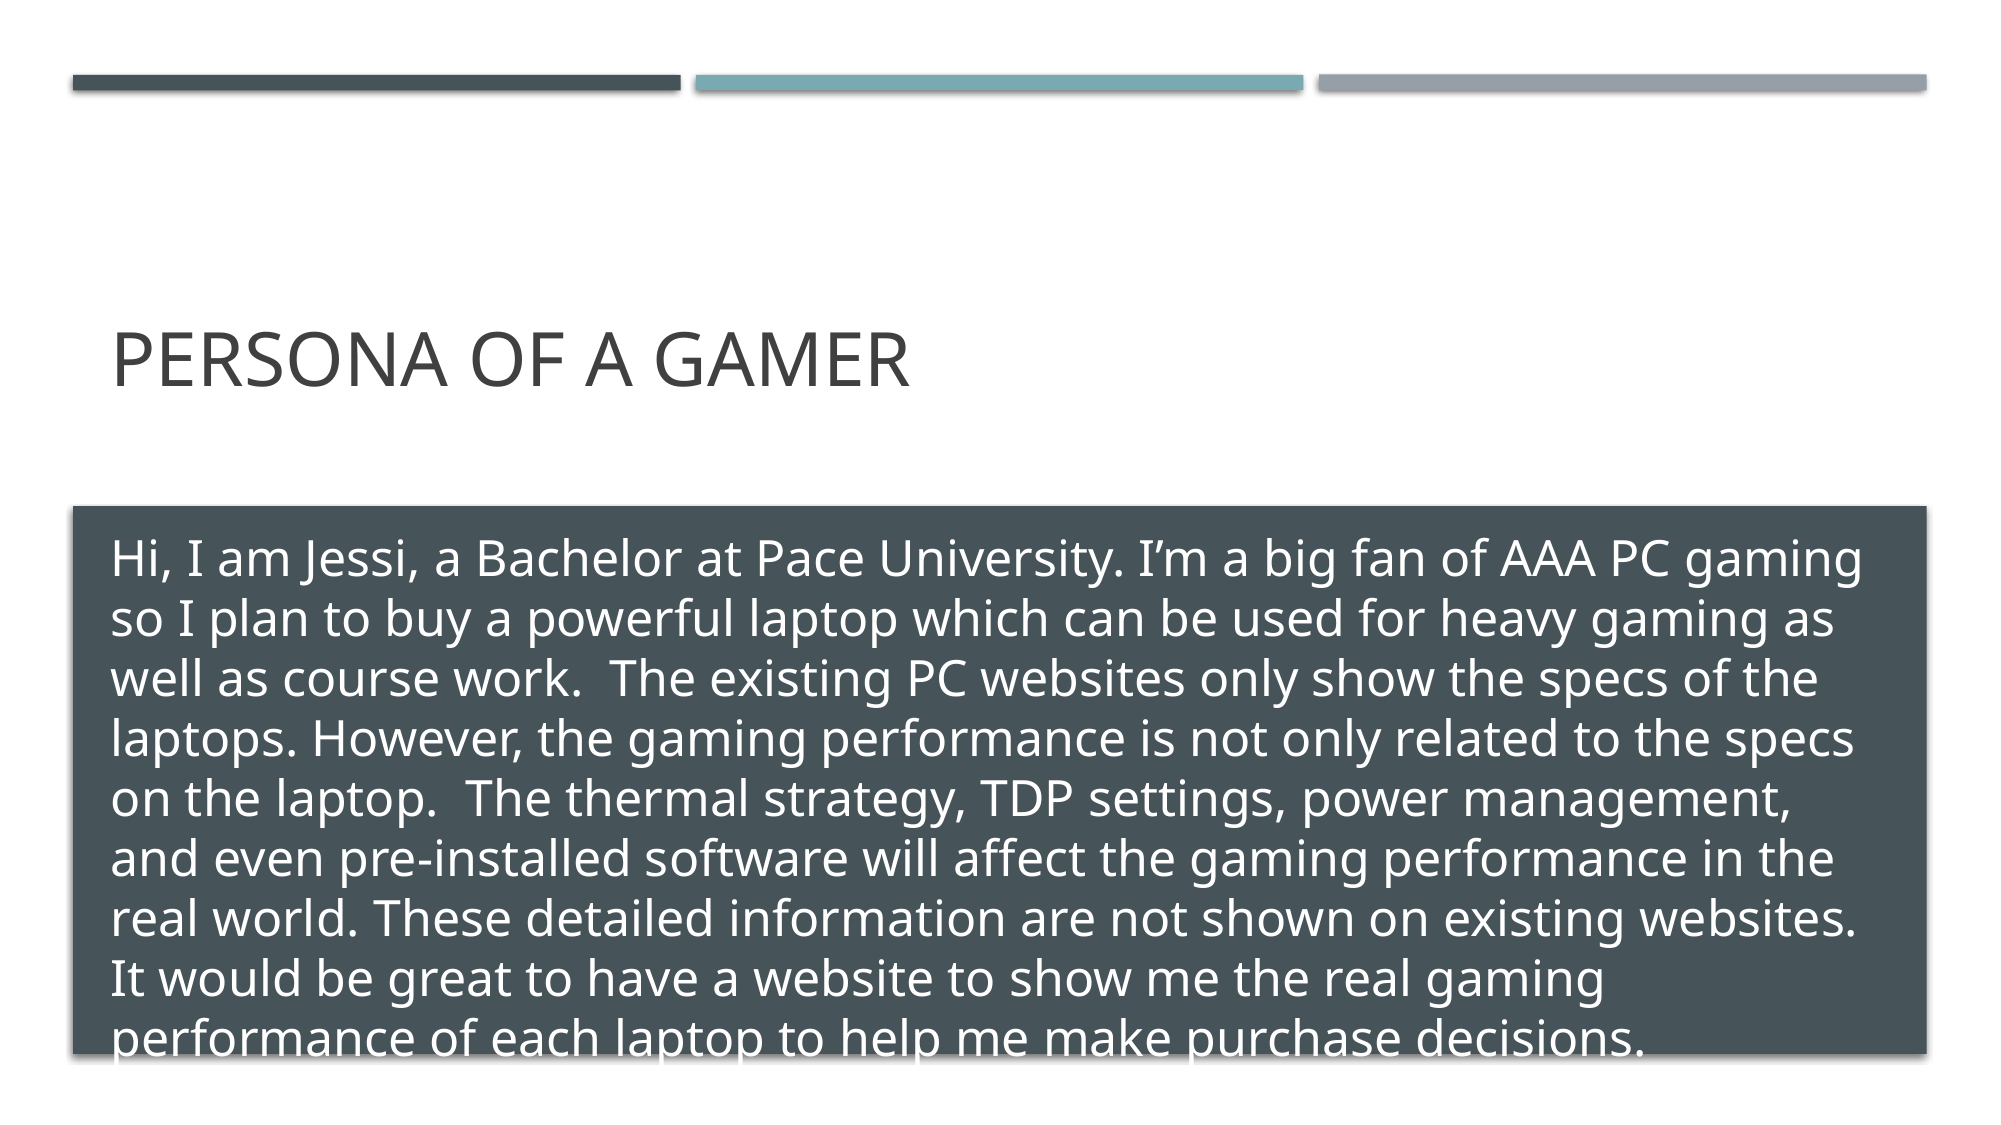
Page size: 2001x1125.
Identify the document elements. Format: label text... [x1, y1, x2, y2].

title Persona of a Gamer [95, 167, 1899, 410]
text_box Hi, I am Jessi, a Bachelor at Pace University. I’m a big fan of AAA PC gaming so I plan to buy a powerful laptop which can be used for heavy gaming as well as course work. The existing PC websites only show the specs of the laptops. However, the gaming performance is not only related to the specs on the laptop. The thermal strategy, TDP settings, power management, and even pre-installed software will affect the gaming performance in the real world. These detailed information are not shown on existing websites. It would be great to have a website to show me the real gaming performance of each laptop to help me make purchase decisions. [96, 519, 1904, 1075]
